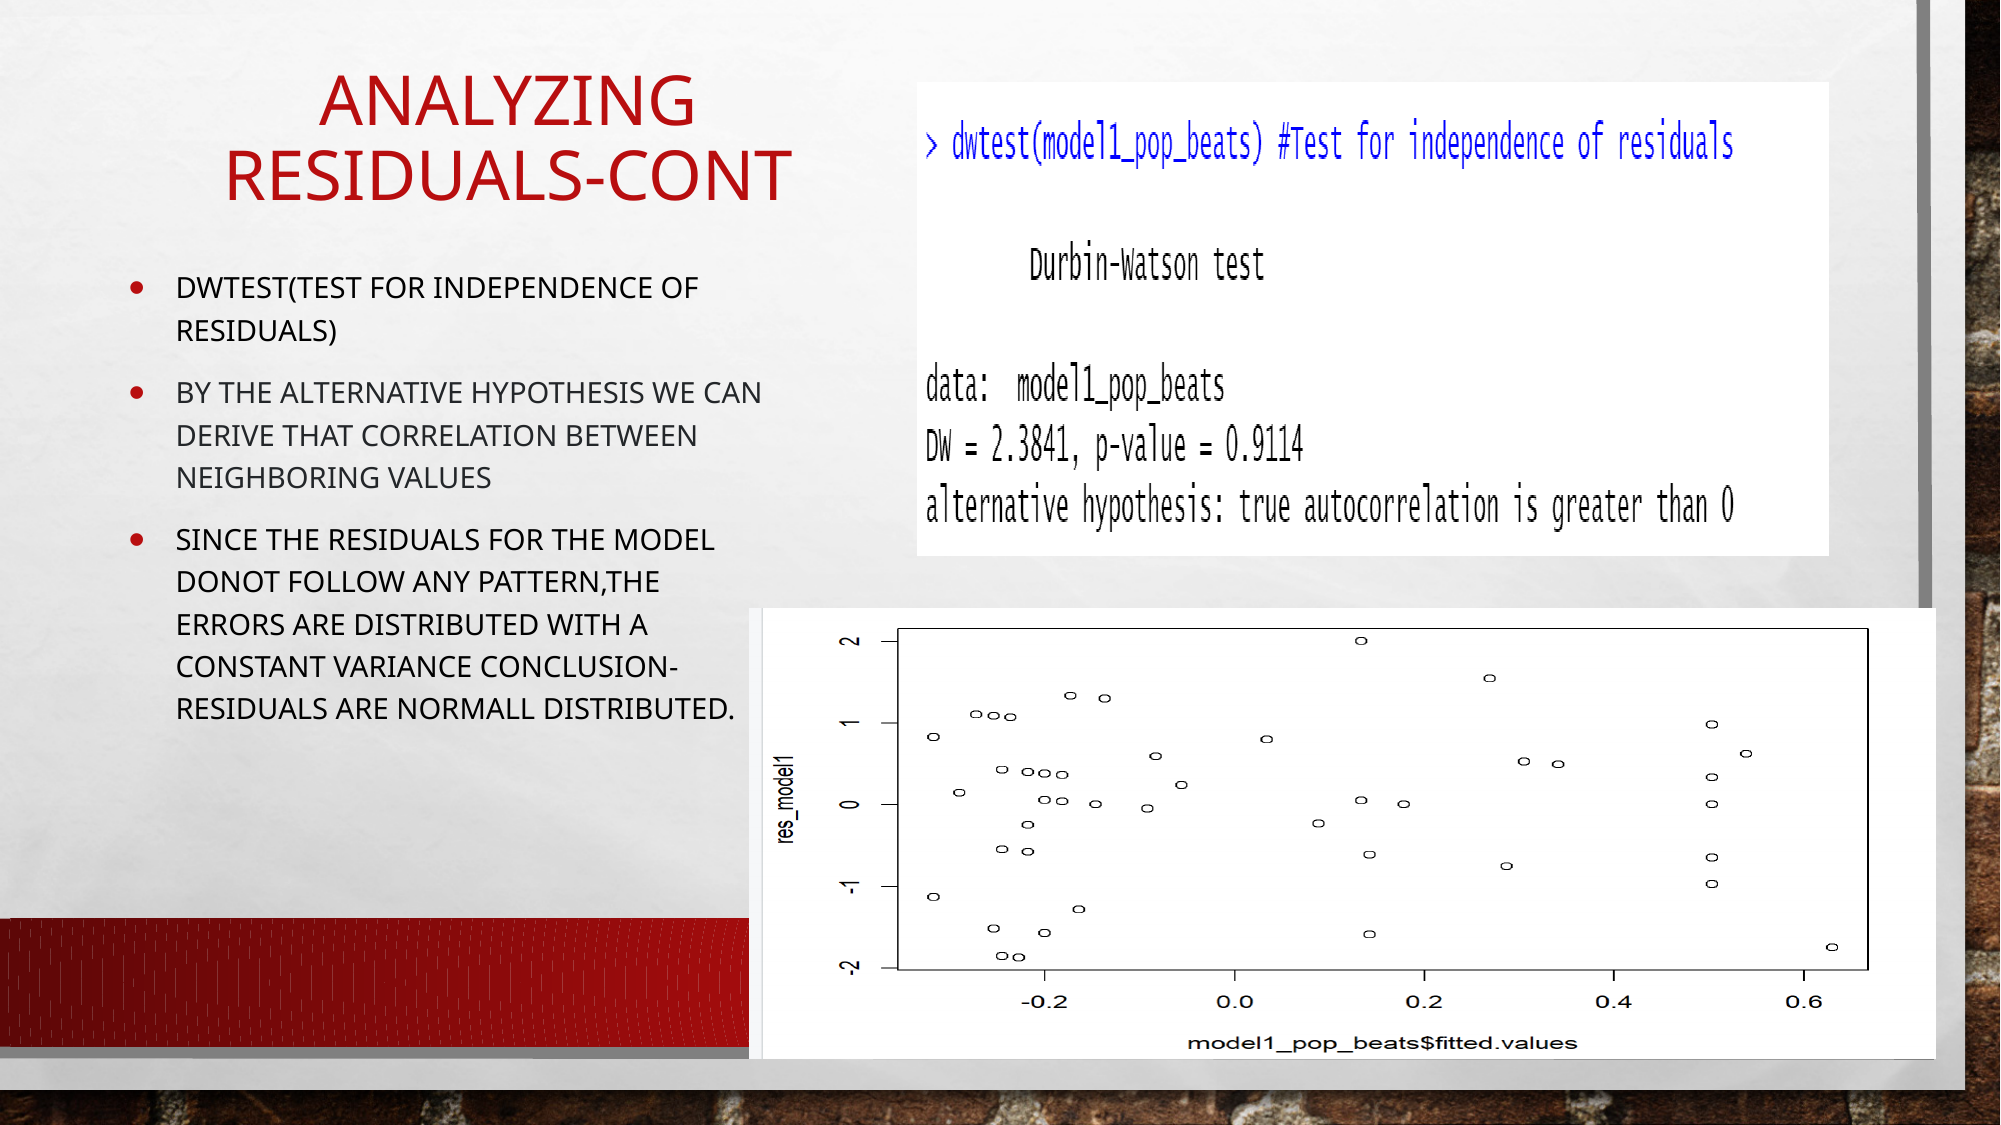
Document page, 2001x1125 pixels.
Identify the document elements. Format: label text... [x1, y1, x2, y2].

list DWTEST(Test for independence of residuals) By the alternative hypothesis we can derive that correlation between neighboring values since the residuals for the model donot follow any pattern,The errors are distributed with a constant variance Conclusion-Residuals are normall distributed. [113, 255, 791, 882]
title ANALYZING RESIDUALS-Cont [113, 57, 904, 223]
picture [917, 82, 1829, 556]
picture [0, 0, 2000, 1125]
picture [748, 607, 1936, 1059]
